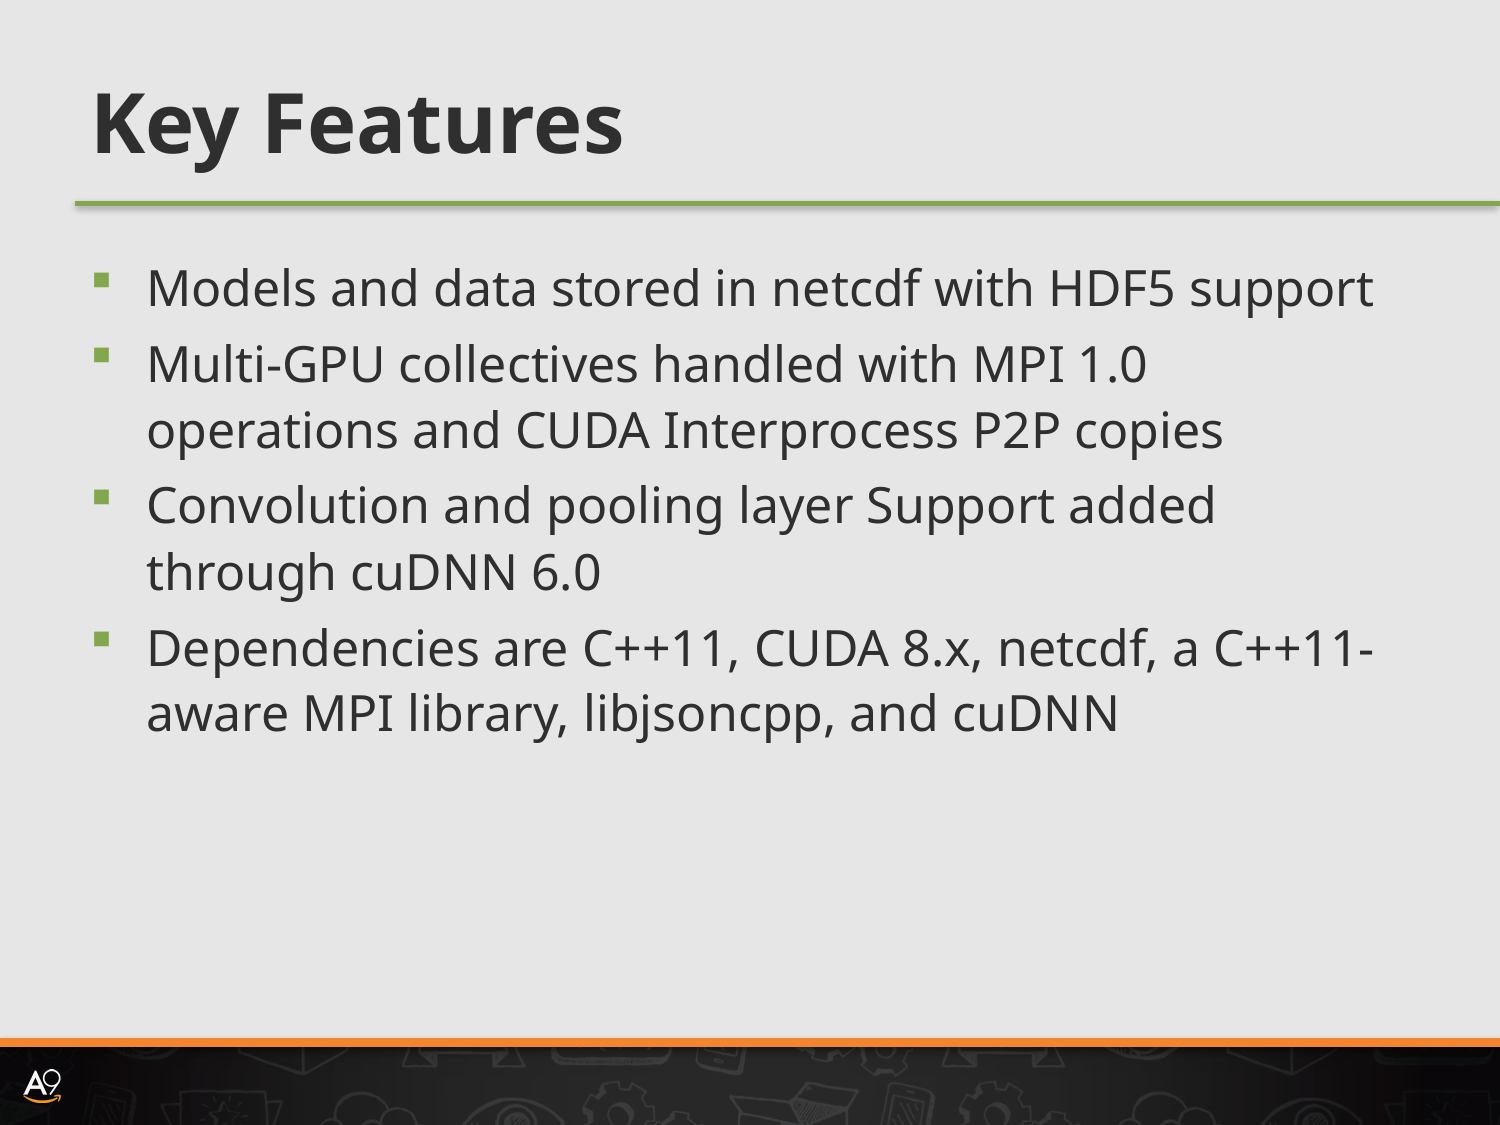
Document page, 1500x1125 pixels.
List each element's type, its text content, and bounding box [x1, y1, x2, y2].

list Models and data stored in netcdf with HDF5 support Multi-GPU collectives handled with MPI 1.0 operations and CUDA Interprocess P2P copies Convolution and pooling layer Support added through cuDNN 6.0 Dependencies are C++11, CUDA 8.x, netcdf, a C++11-aware MPI library, libjsoncpp, and cuDNN [75, 242, 1425, 986]
picture [0, 1047, 1500, 1125]
title Key Features [75, 35, 1425, 205]
